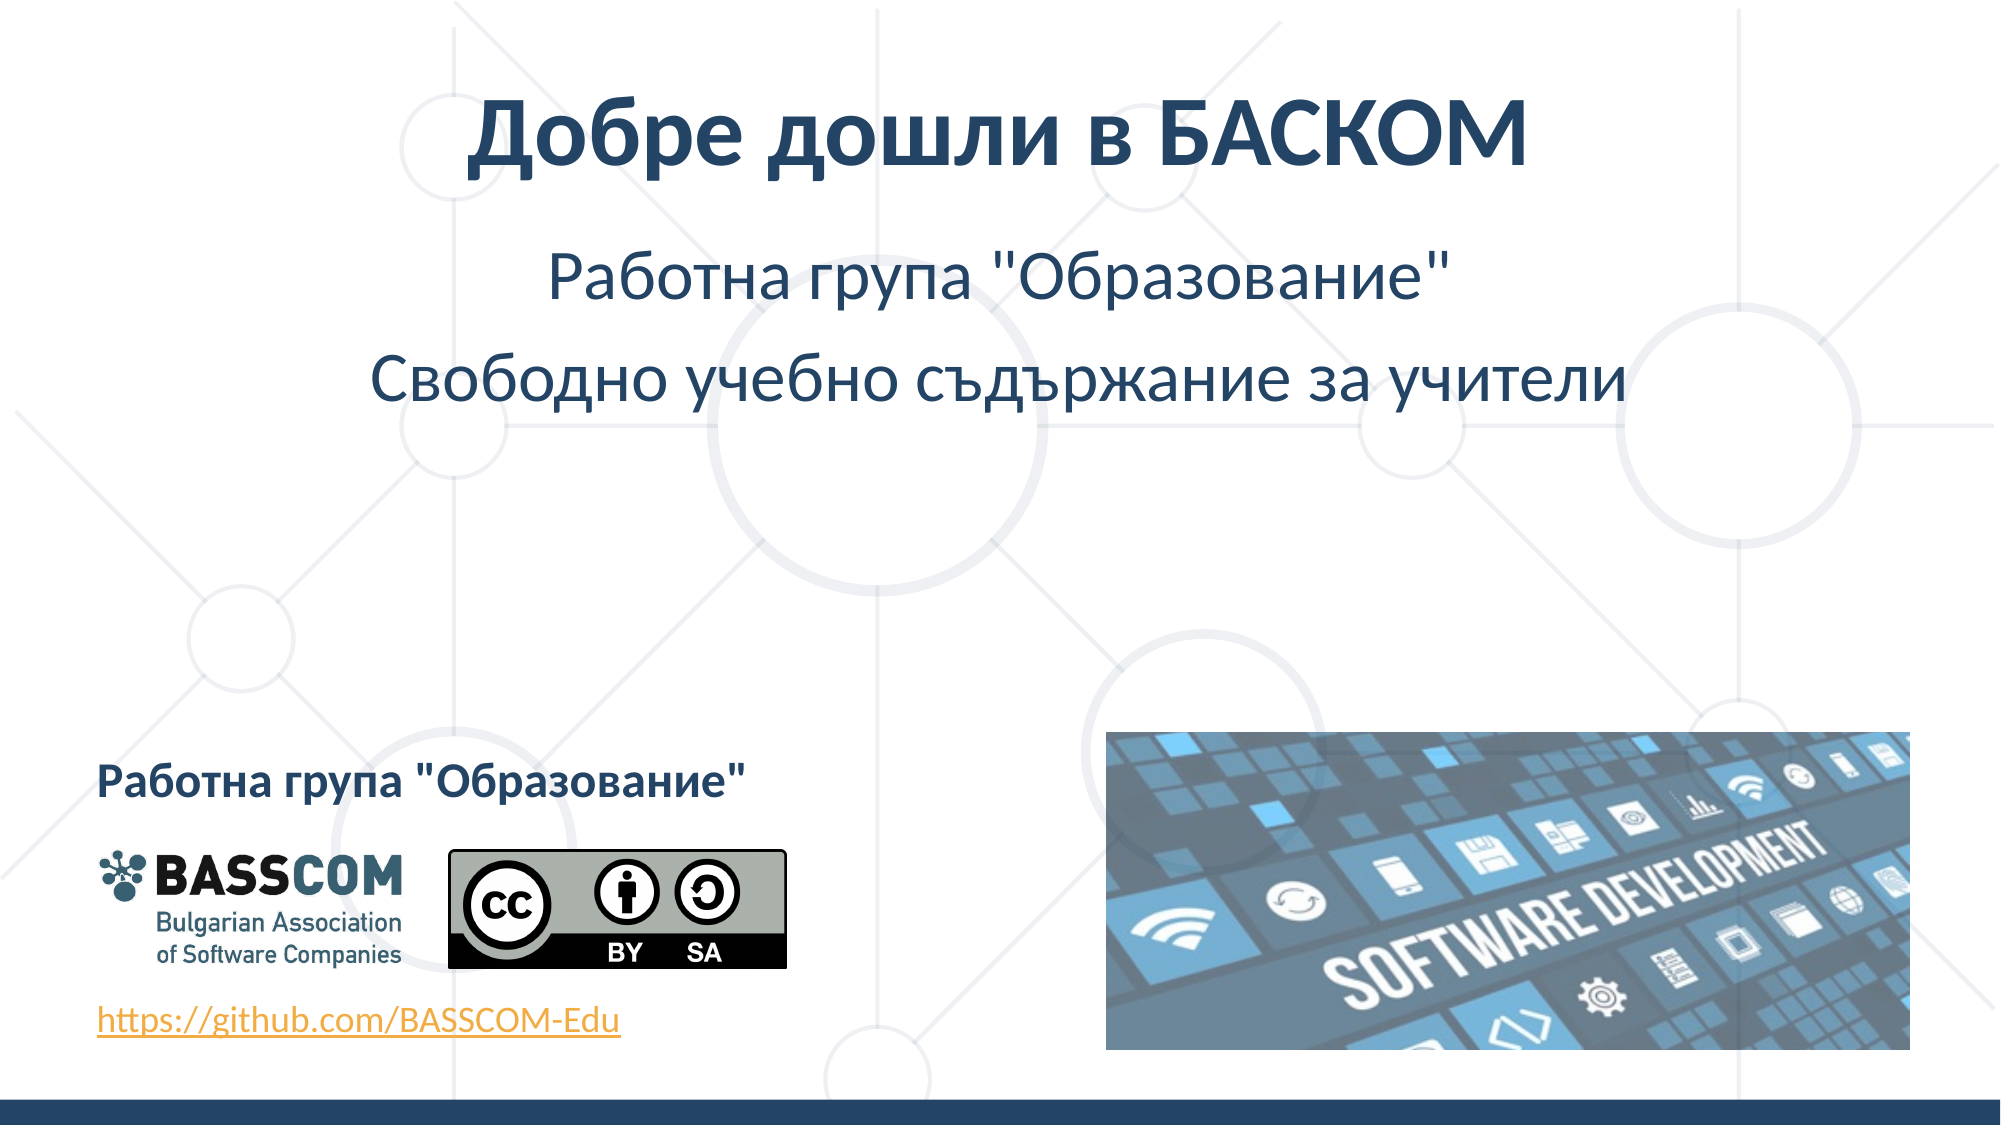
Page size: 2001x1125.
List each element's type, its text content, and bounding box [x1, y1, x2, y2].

title Добре дошли в БАСКОМ [90, 52, 1910, 198]
picture [98, 849, 402, 969]
picture [448, 849, 787, 969]
subtitle Работна група "Образование" Свободно учебно съдържание за учители [90, 218, 1910, 423]
list Работна група "Образование" [90, 732, 787, 821]
picture [1106, 731, 1910, 1051]
